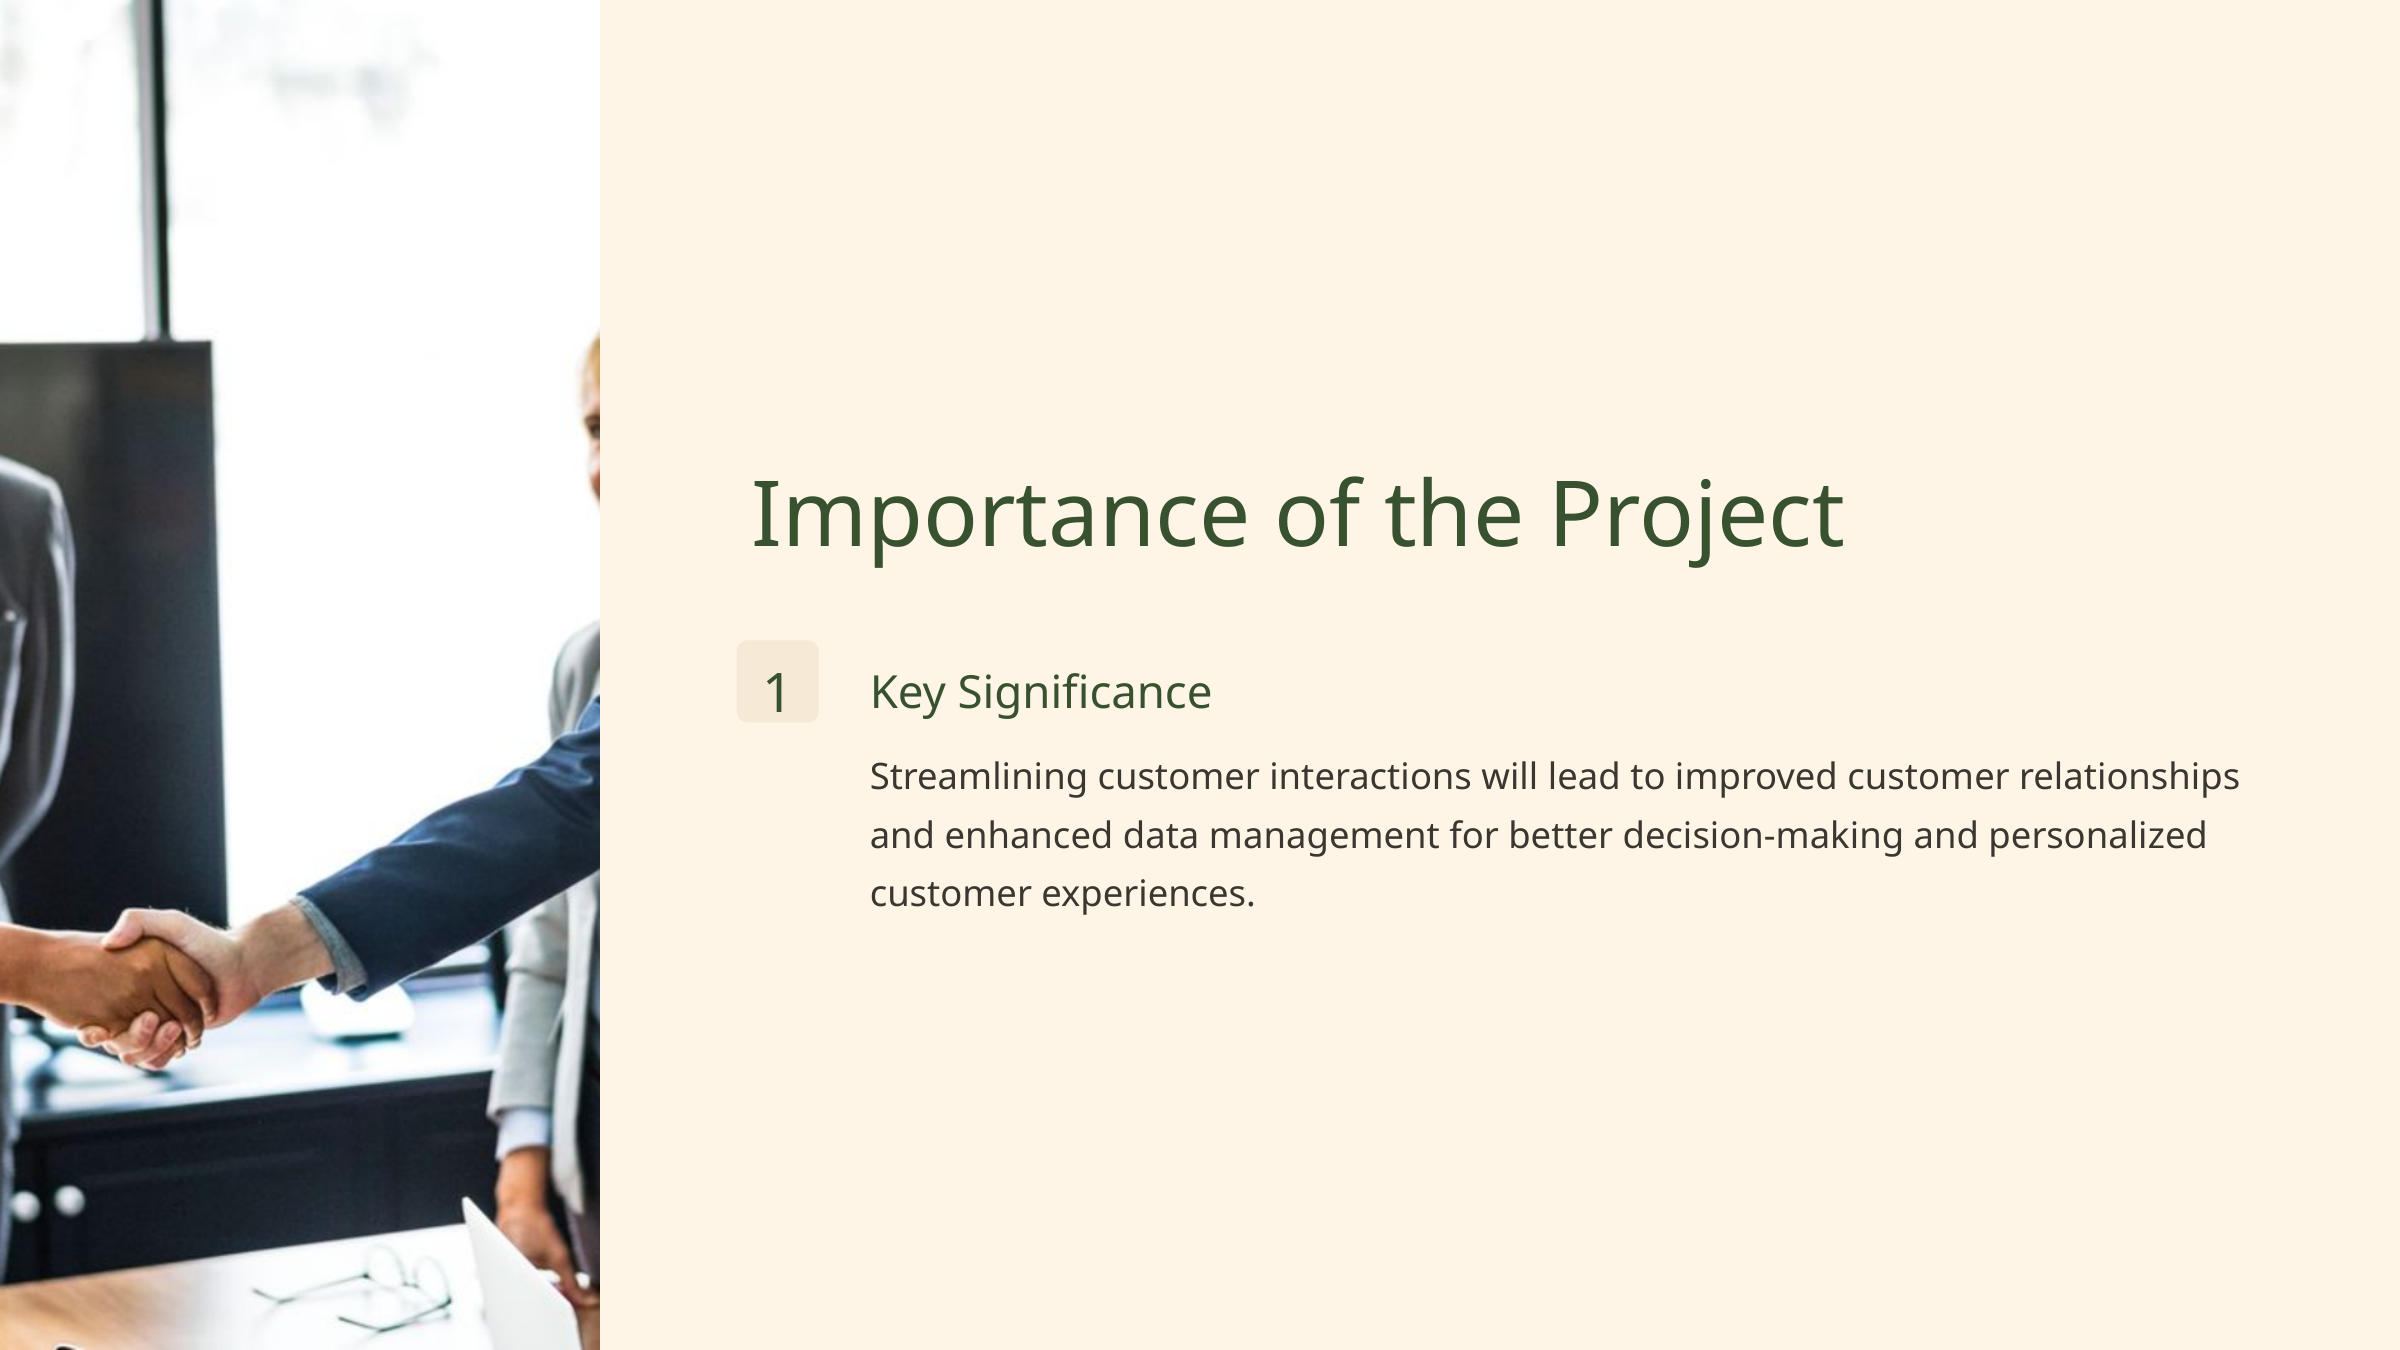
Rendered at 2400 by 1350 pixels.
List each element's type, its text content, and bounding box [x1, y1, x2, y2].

text_box 1 [767, 647, 788, 716]
text_box Key Significance [855, 652, 1220, 710]
text_box Streamlining customer interactions will lead to improved customer relationships and enhanced data management for better decision-making and personalized customer experiences. [855, 731, 2264, 907]
text_box [600, 0, 2400, 1350]
text_box Importance of the Project [736, 443, 1835, 558]
picture [0, 0, 600, 1350]
text_box [736, 640, 819, 723]
